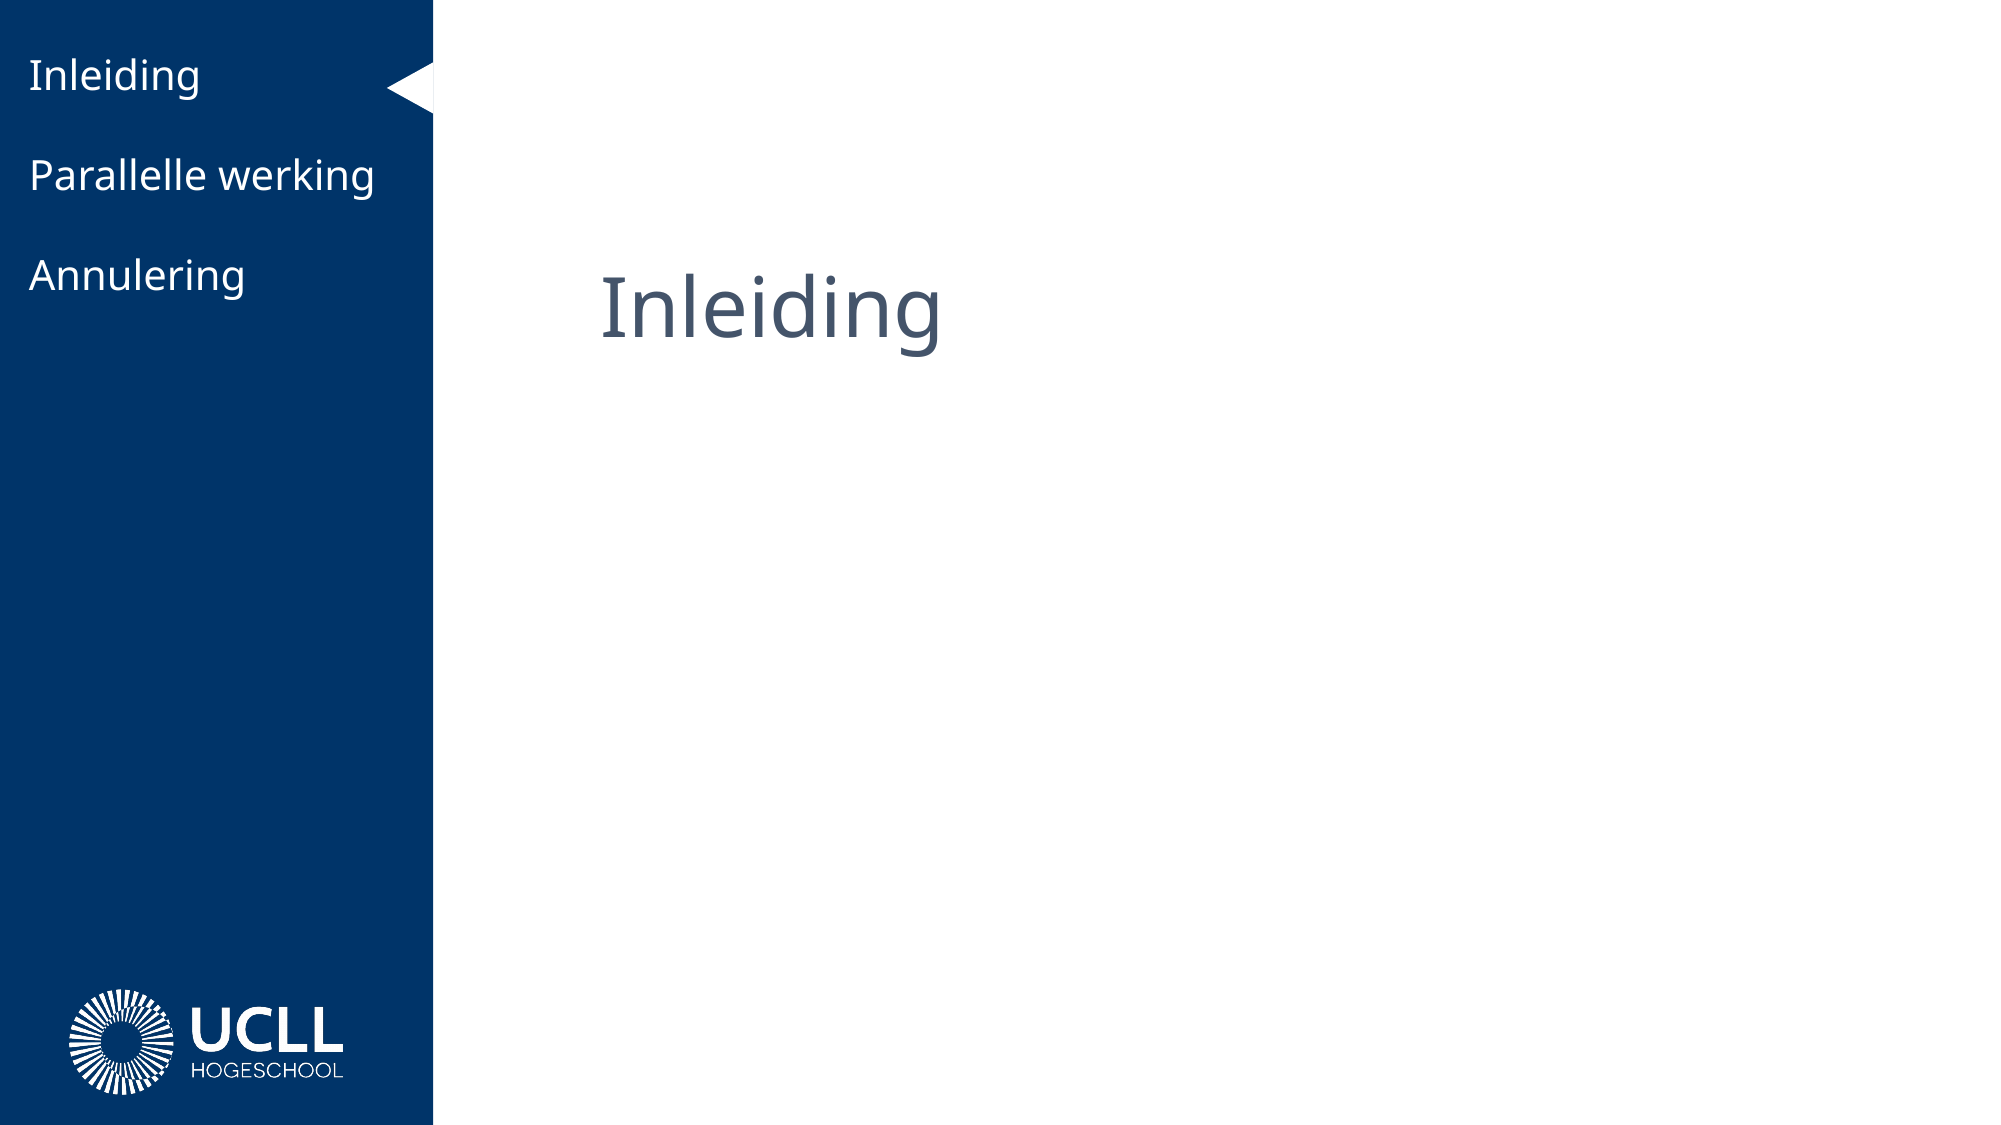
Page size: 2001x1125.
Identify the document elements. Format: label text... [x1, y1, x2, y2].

title Inleiding [585, 227, 1998, 363]
picture [69, 989, 343, 1095]
subtitle Inleiding Parallelle werking Annulering [14, 41, 434, 948]
text_box [384, 60, 435, 116]
